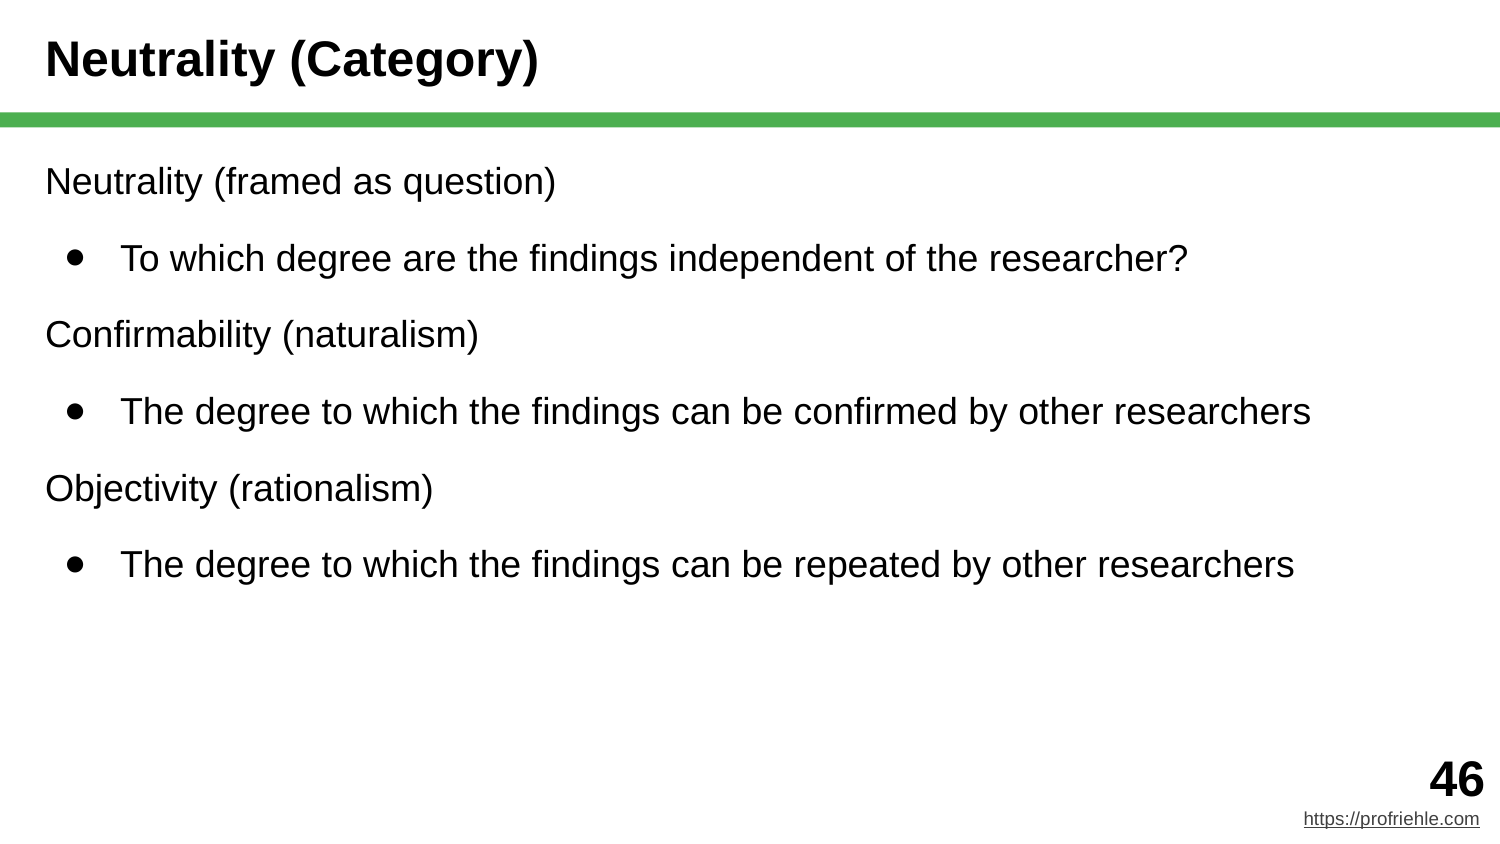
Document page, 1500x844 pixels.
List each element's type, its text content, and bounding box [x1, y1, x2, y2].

slide_number ‹#› https://profriehle.com [1200, 724, 1500, 844]
title Neutrality (Category) [0, 0, 1500, 113]
list Neutrality (framed as question) To which degree are the findings independent of the researcher? Confirmability (naturalism) The degree to which the findings can be confirmed by other researchers Objectivity (rationalism) The degree to which the findings can be repeated by other researchers [45, 150, 1455, 825]
